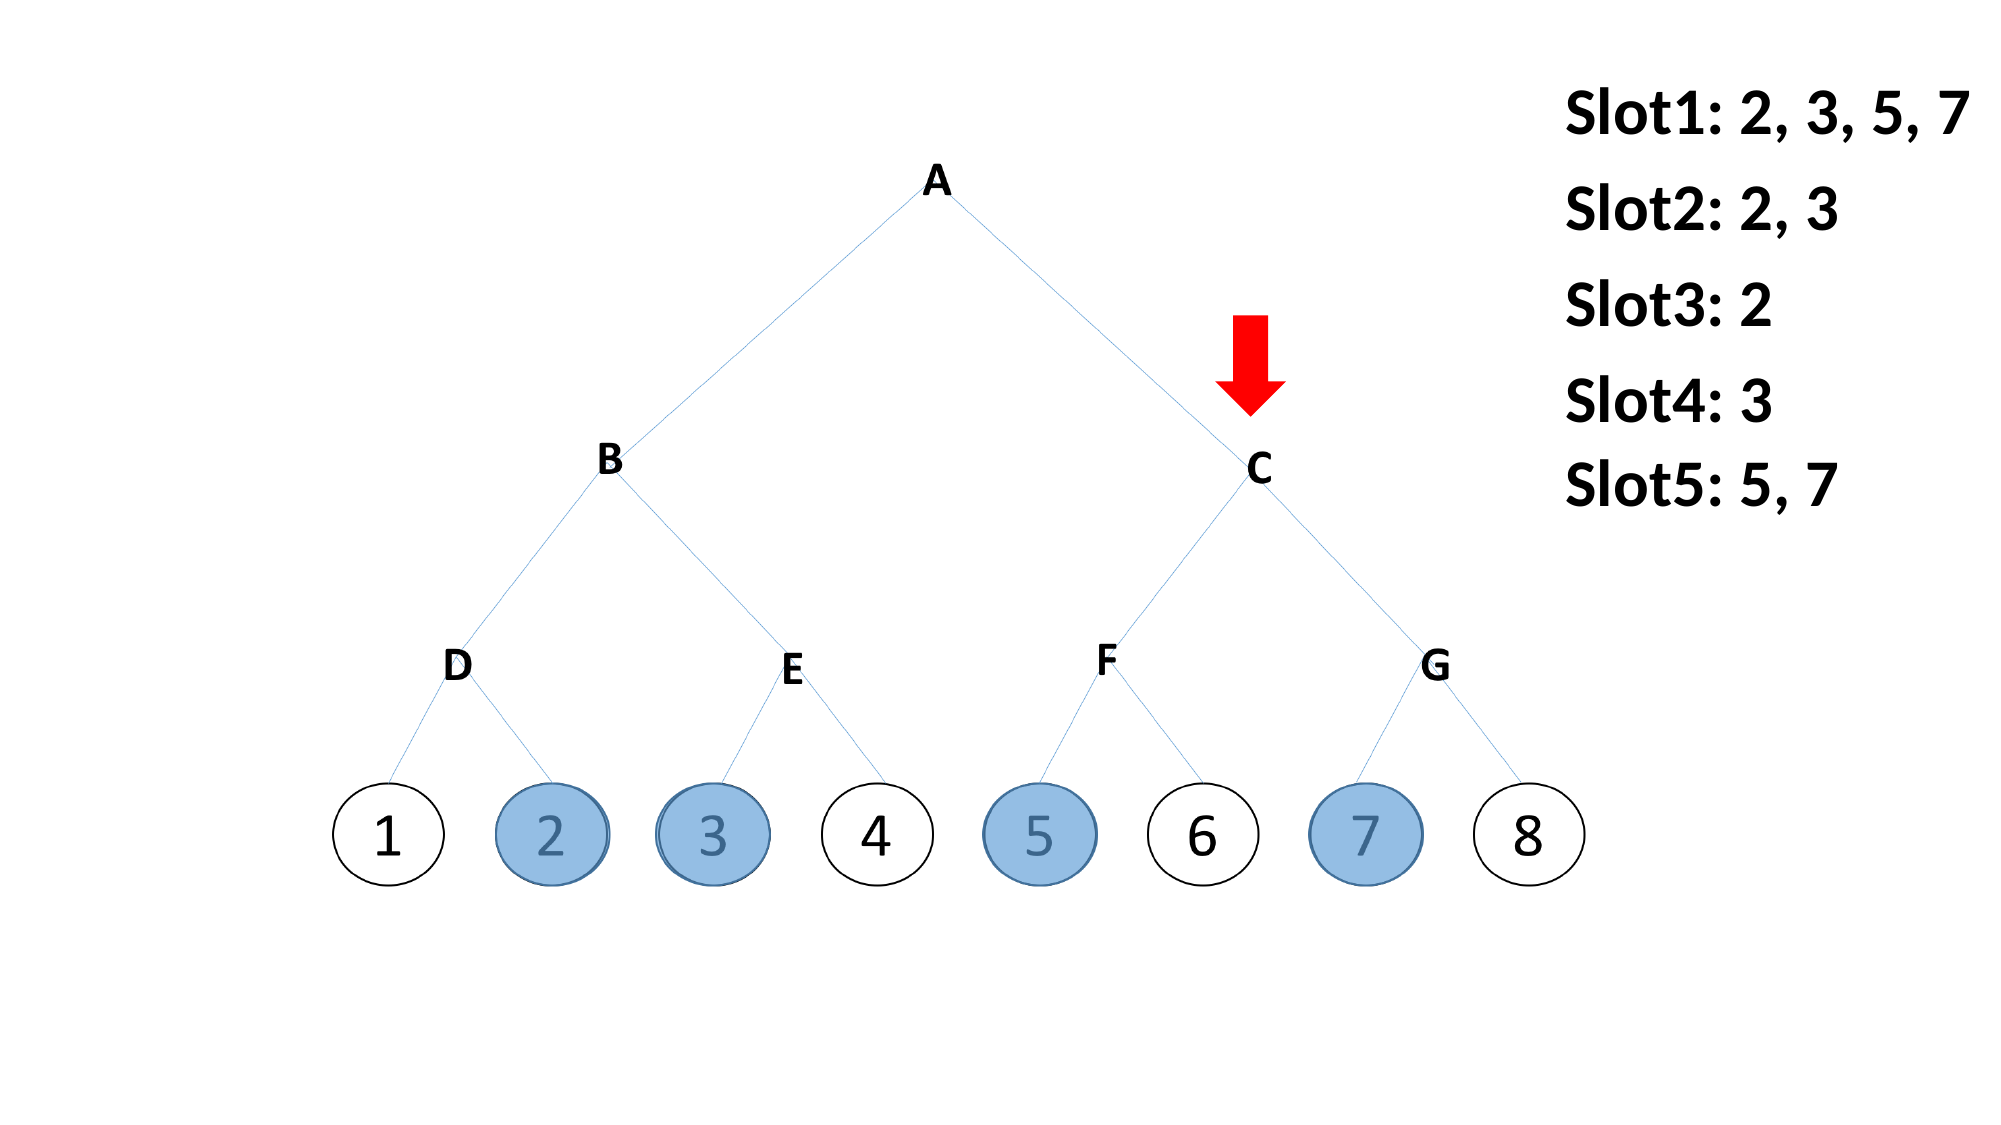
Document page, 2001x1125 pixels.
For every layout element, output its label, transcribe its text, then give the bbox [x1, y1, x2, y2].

text_box Slot3: 2 [1618, 252, 1963, 347]
picture [256, 156, 1618, 902]
text_box Slot2: 2, 3 [1618, 156, 1937, 251]
text_box Slot4: 3 [1618, 348, 1937, 432]
text_box Slot5: 5, 7 [1618, 432, 1937, 528]
text_box Slot1: 2, 3, 5, 7 [1550, 60, 2000, 156]
